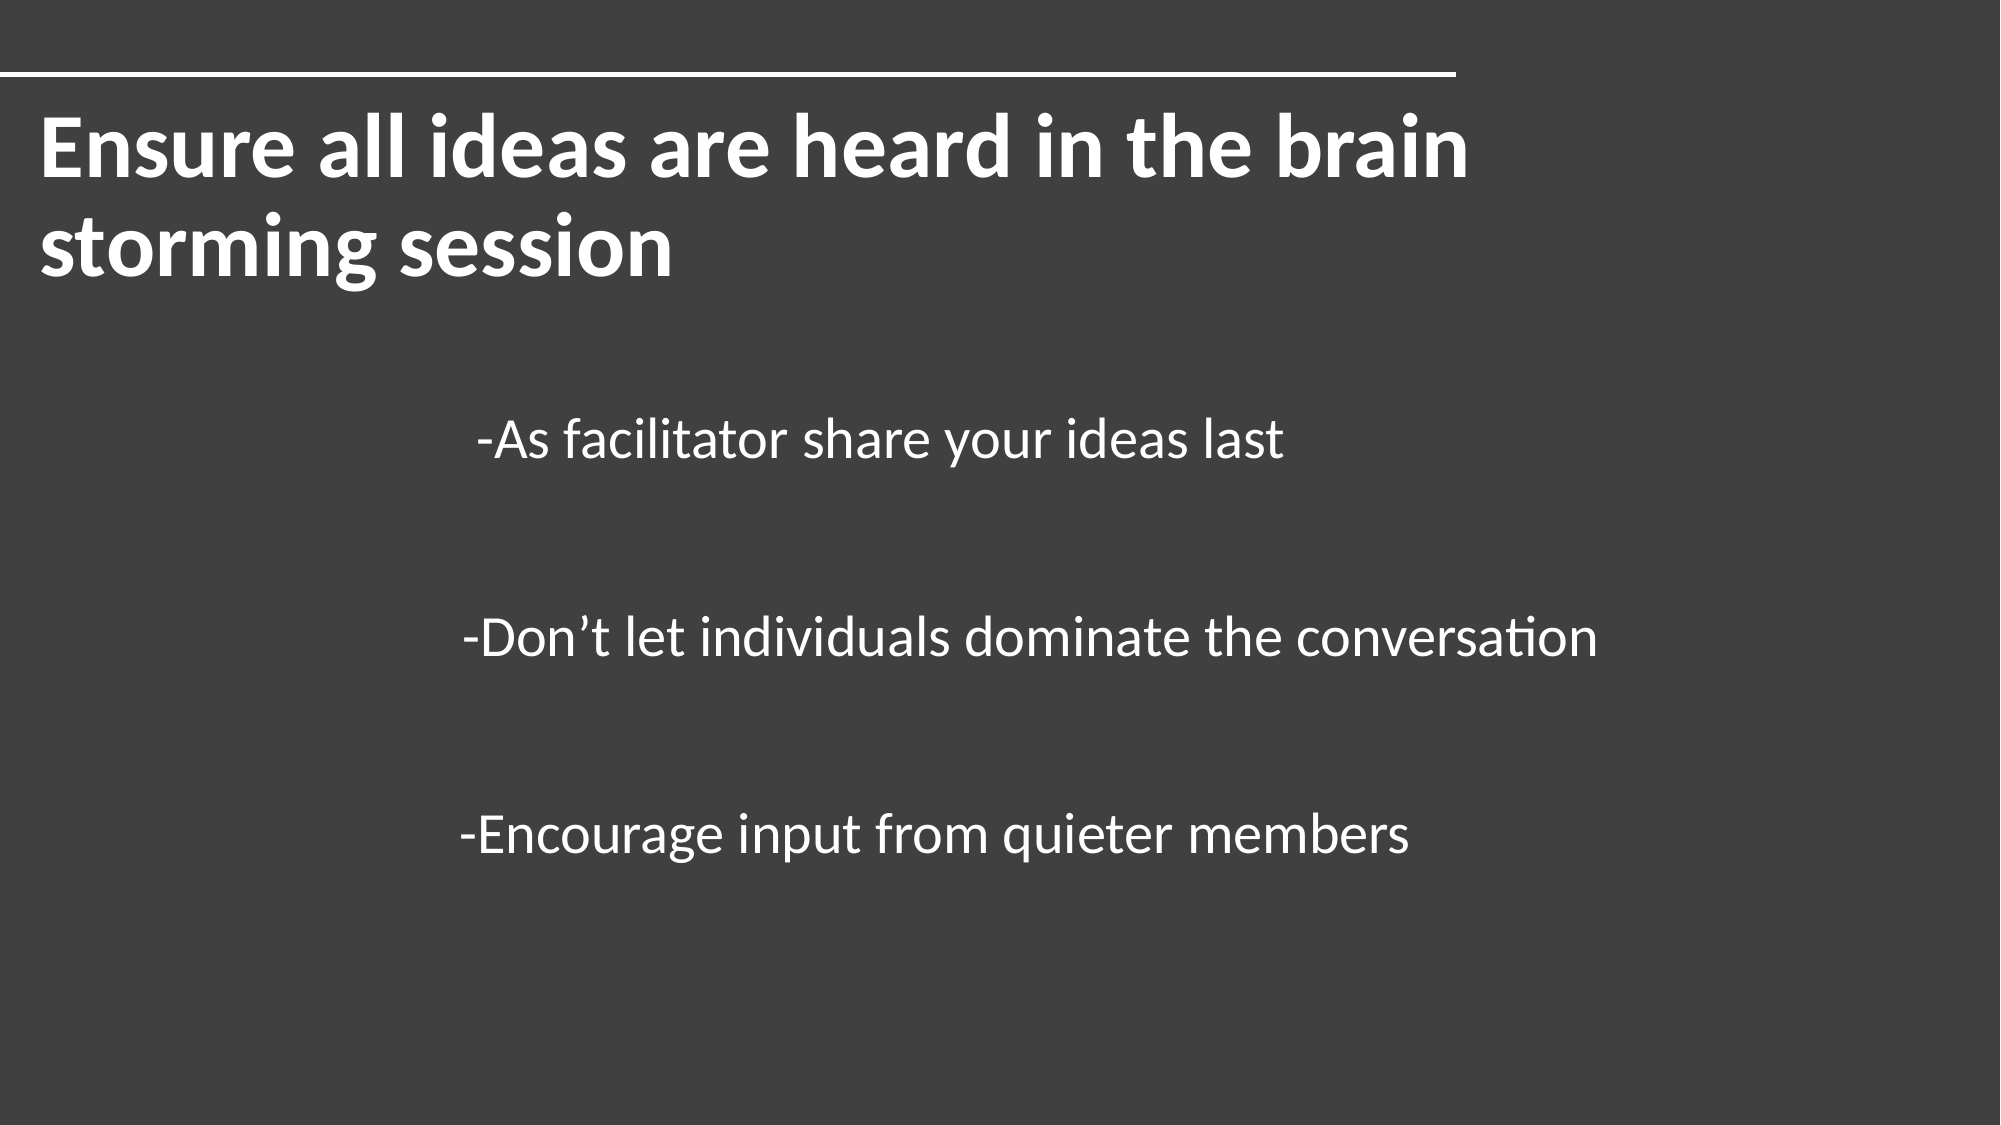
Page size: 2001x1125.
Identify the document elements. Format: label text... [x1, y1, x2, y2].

text_box Ensure all ideas are heard in the brain storming session [24, 0, 1553, 563]
text_box -Encourage input from quieter members [444, 688, 1814, 982]
text_box -Don’t let individuals dominate the conversation [447, 490, 1817, 784]
text_box -As facilitator share your ideas last [461, 292, 1831, 587]
